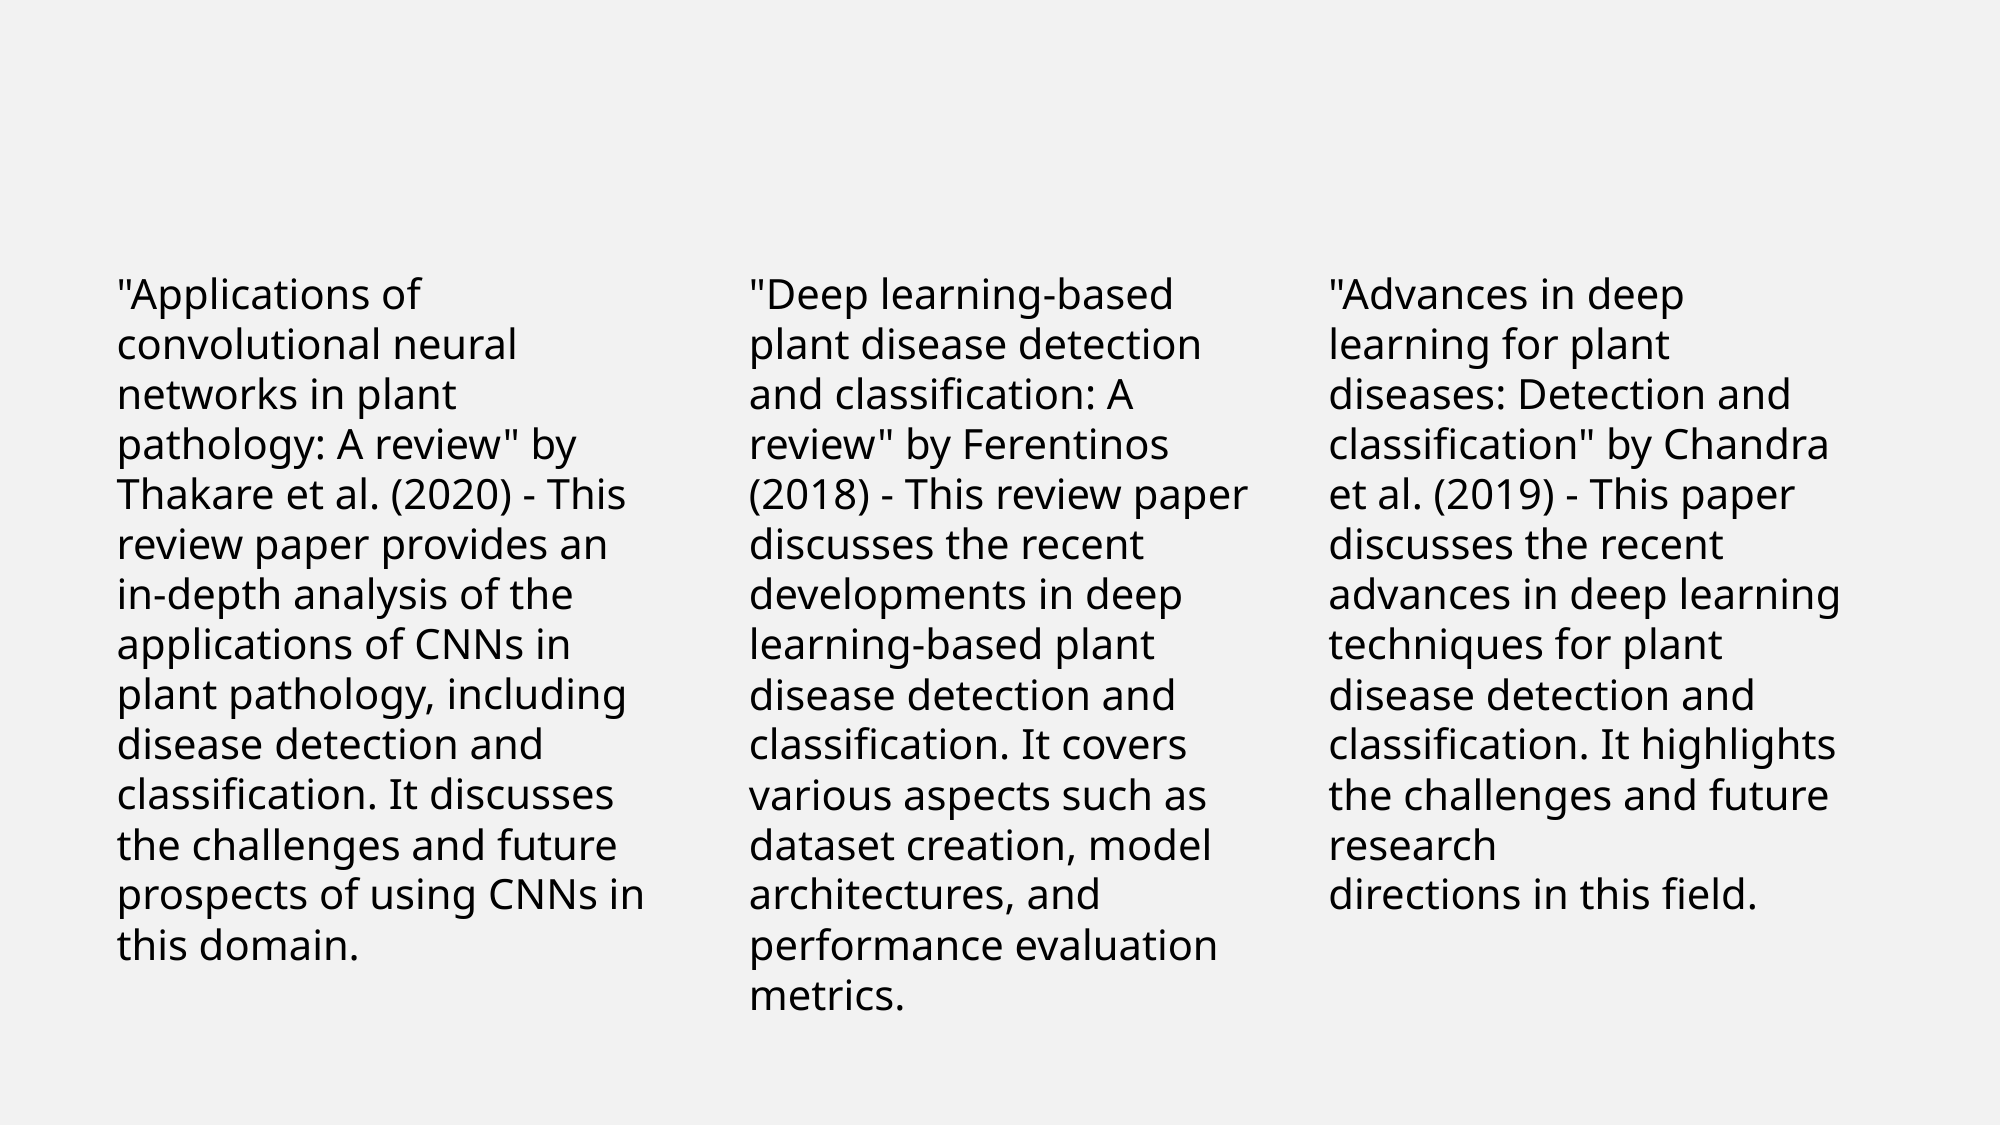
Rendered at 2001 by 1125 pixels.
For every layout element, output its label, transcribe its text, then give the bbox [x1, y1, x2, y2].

text_box "Advances in deep learning for plant diseases: Detection and classification" by Chandra et al. (2019) - This paper discusses the recent advances in deep learning techniques for plant disease detection and classification. It highlights the challenges and future research directions in this field. [1313, 260, 1869, 926]
text_box "Applications of convolutional neural networks in plant pathology: A review" by Thakare et al. (2020) - This review paper provides an in-depth analysis of the applications of CNNs in plant pathology, including disease detection and classification. It discusses the challenges and future prospects of using CNNs in this domain. [101, 260, 663, 976]
text_box "Deep learning-based plant disease detection and classification: A review" by Ferentinos (2018) - This review paper discusses the recent developments in deep learning-based plant disease detection and classification. It covers various aspects such as dataset creation, model architectures, and performance evaluation metrics. [734, 260, 1266, 1026]
